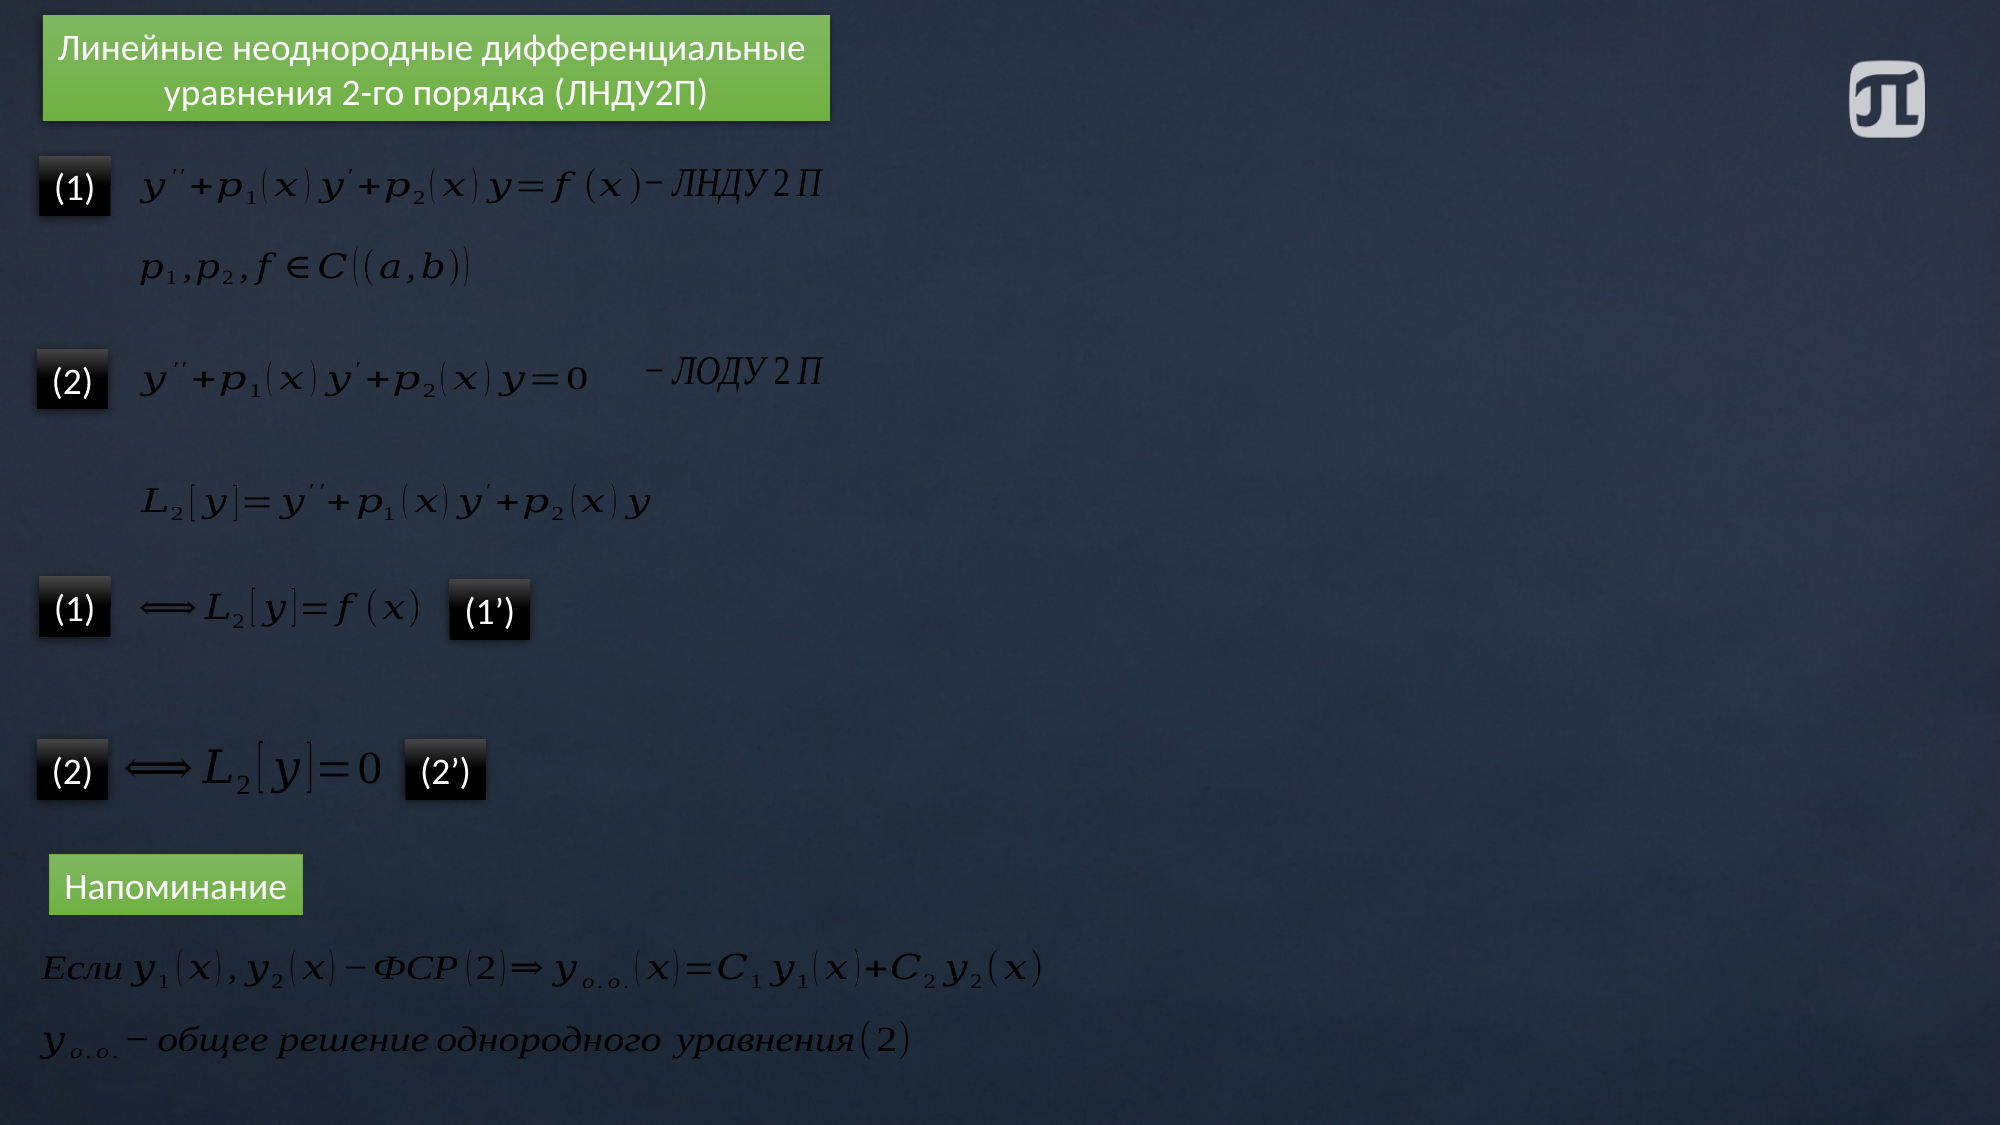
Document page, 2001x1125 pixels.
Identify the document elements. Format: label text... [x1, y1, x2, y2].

picture [0, 0, 2000, 1125]
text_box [38, 156, 643, 290]
text_box Линейные неоднородные дифференциальные уравнения 2-го порядка (ЛНДУ2П) [42, 15, 830, 121]
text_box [38, 947, 1045, 1065]
text_box Напоминание [49, 854, 303, 915]
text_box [36, 349, 589, 410]
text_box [36, 739, 487, 801]
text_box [38, 576, 531, 641]
